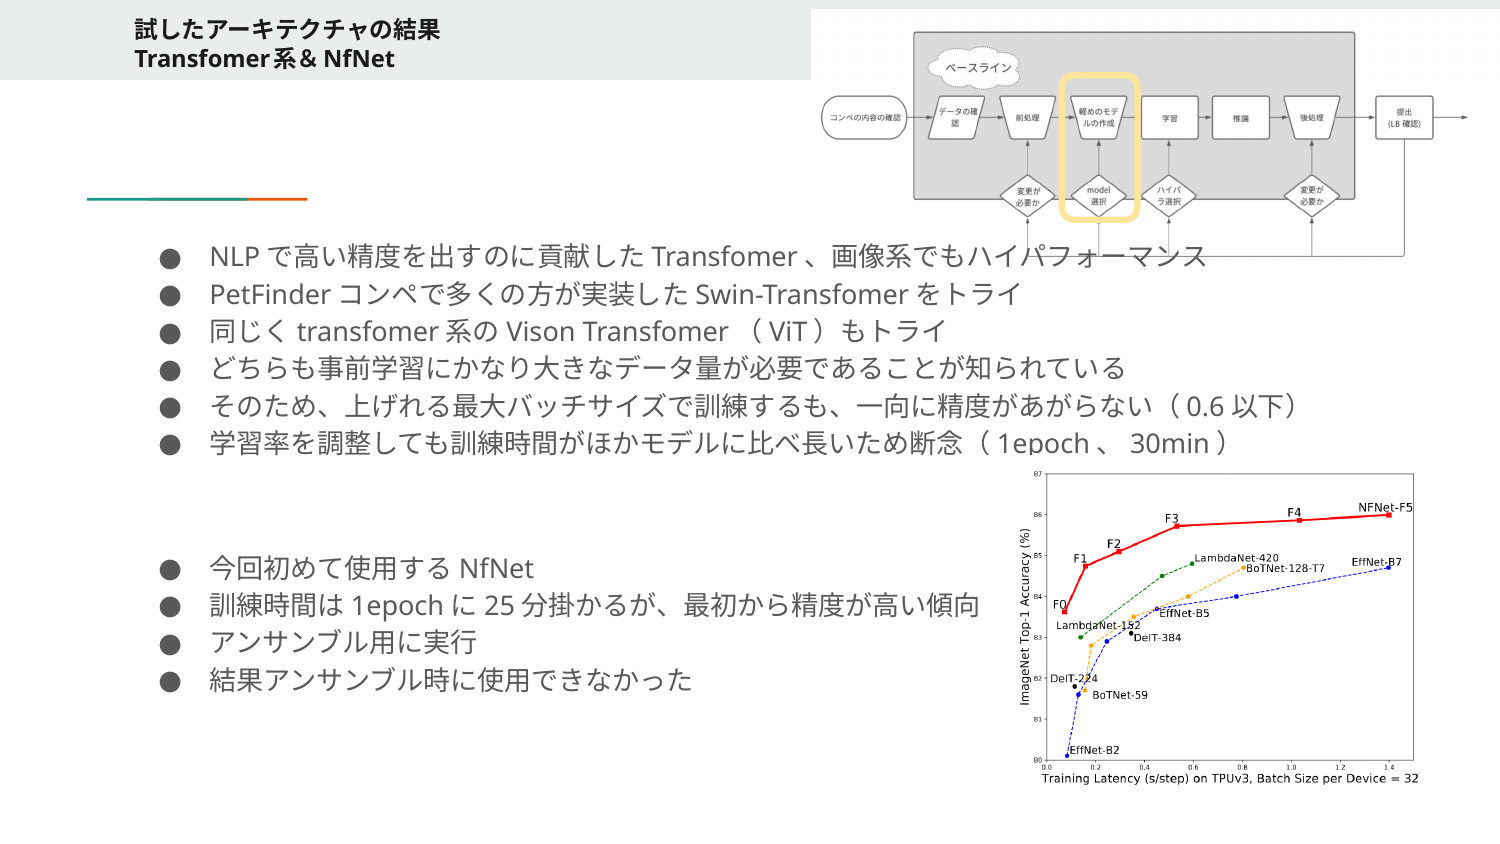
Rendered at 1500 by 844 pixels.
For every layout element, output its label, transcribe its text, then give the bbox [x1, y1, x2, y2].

picture [811, 9, 1500, 276]
text_box NLPで高い精度を出すのに貢献したTransfomer、画像系でもハイパフォーマンス PetFinderコンペで多くの方が実装したSwin-Transfomerをトライ 同じくtransfomer系のVison Transfomer（ViT）もトライ どちらも事前学習にかなり大きなデータ量が必要であることが知られている そのため、上げれる最大バッチサイズで訓練するも、一向に精度があがらない（0.6以下） 学習率を調整しても訓練時間がほかモデルに比べ長いため断念（1epoch、30min） 今回初めて使用するNfNet 訓練時間は1epochに25分掛かるが、最初から精度が高い傾向 アンサンブル用に実行 結果アンサンブル時に使用できなかった [119, 219, 1474, 711]
picture [980, 454, 1463, 794]
title 試したアーキテクチャの結果 Transfomer系＆NfNet [119, 0, 1381, 88]
